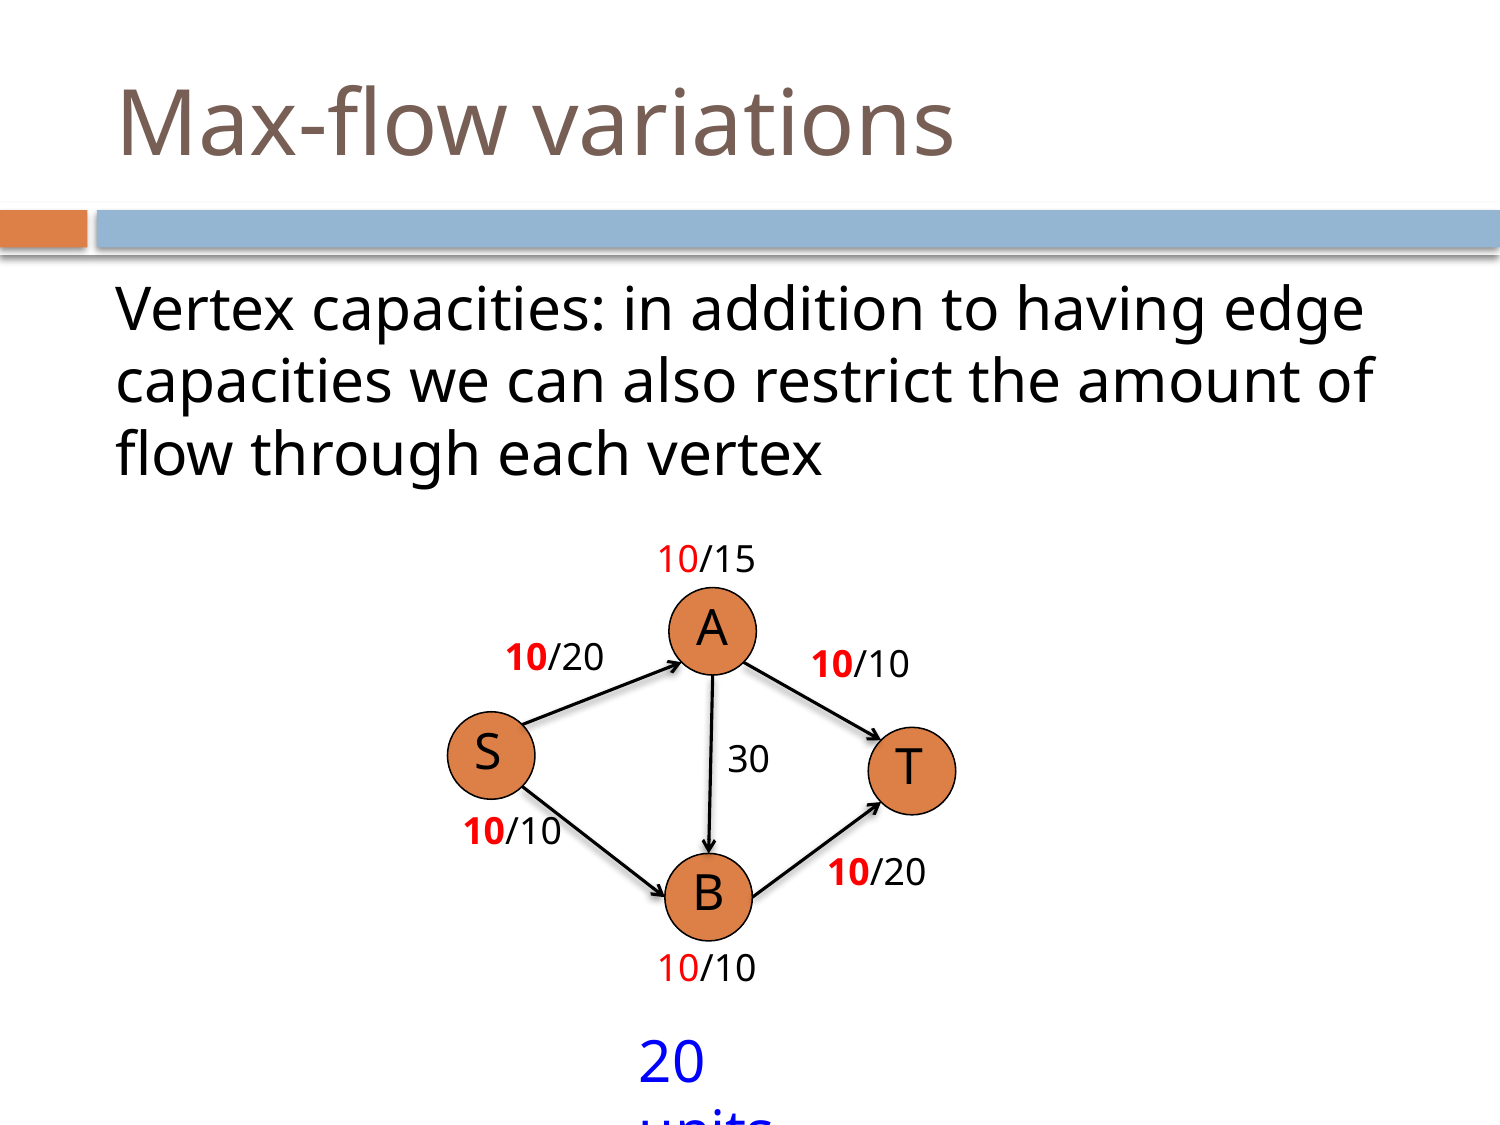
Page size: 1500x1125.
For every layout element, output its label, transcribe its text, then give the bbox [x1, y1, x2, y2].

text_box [743, 661, 882, 741]
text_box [668, 587, 757, 676]
list Vertex capacities: in addition to having edge capacities we can also restrict the amount of flow through each vertex [100, 262, 1438, 499]
text_box 10/20 [489, 625, 642, 686]
text_box 10/10 [447, 809, 516, 859]
text_box 20 units [624, 1016, 863, 1125]
text_box 10/10 [641, 936, 806, 997]
text_box 10/20 [887, 840, 956, 901]
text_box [521, 661, 682, 725]
text_box 10/10 [795, 632, 956, 693]
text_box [708, 674, 713, 854]
title Max-flow variations [100, 37, 1438, 200]
text_box 30 [717, 727, 826, 788]
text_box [752, 801, 882, 898]
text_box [447, 711, 536, 800]
text_box 10/15 [641, 527, 791, 588]
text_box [867, 726, 957, 816]
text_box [664, 853, 753, 942]
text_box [521, 786, 666, 898]
